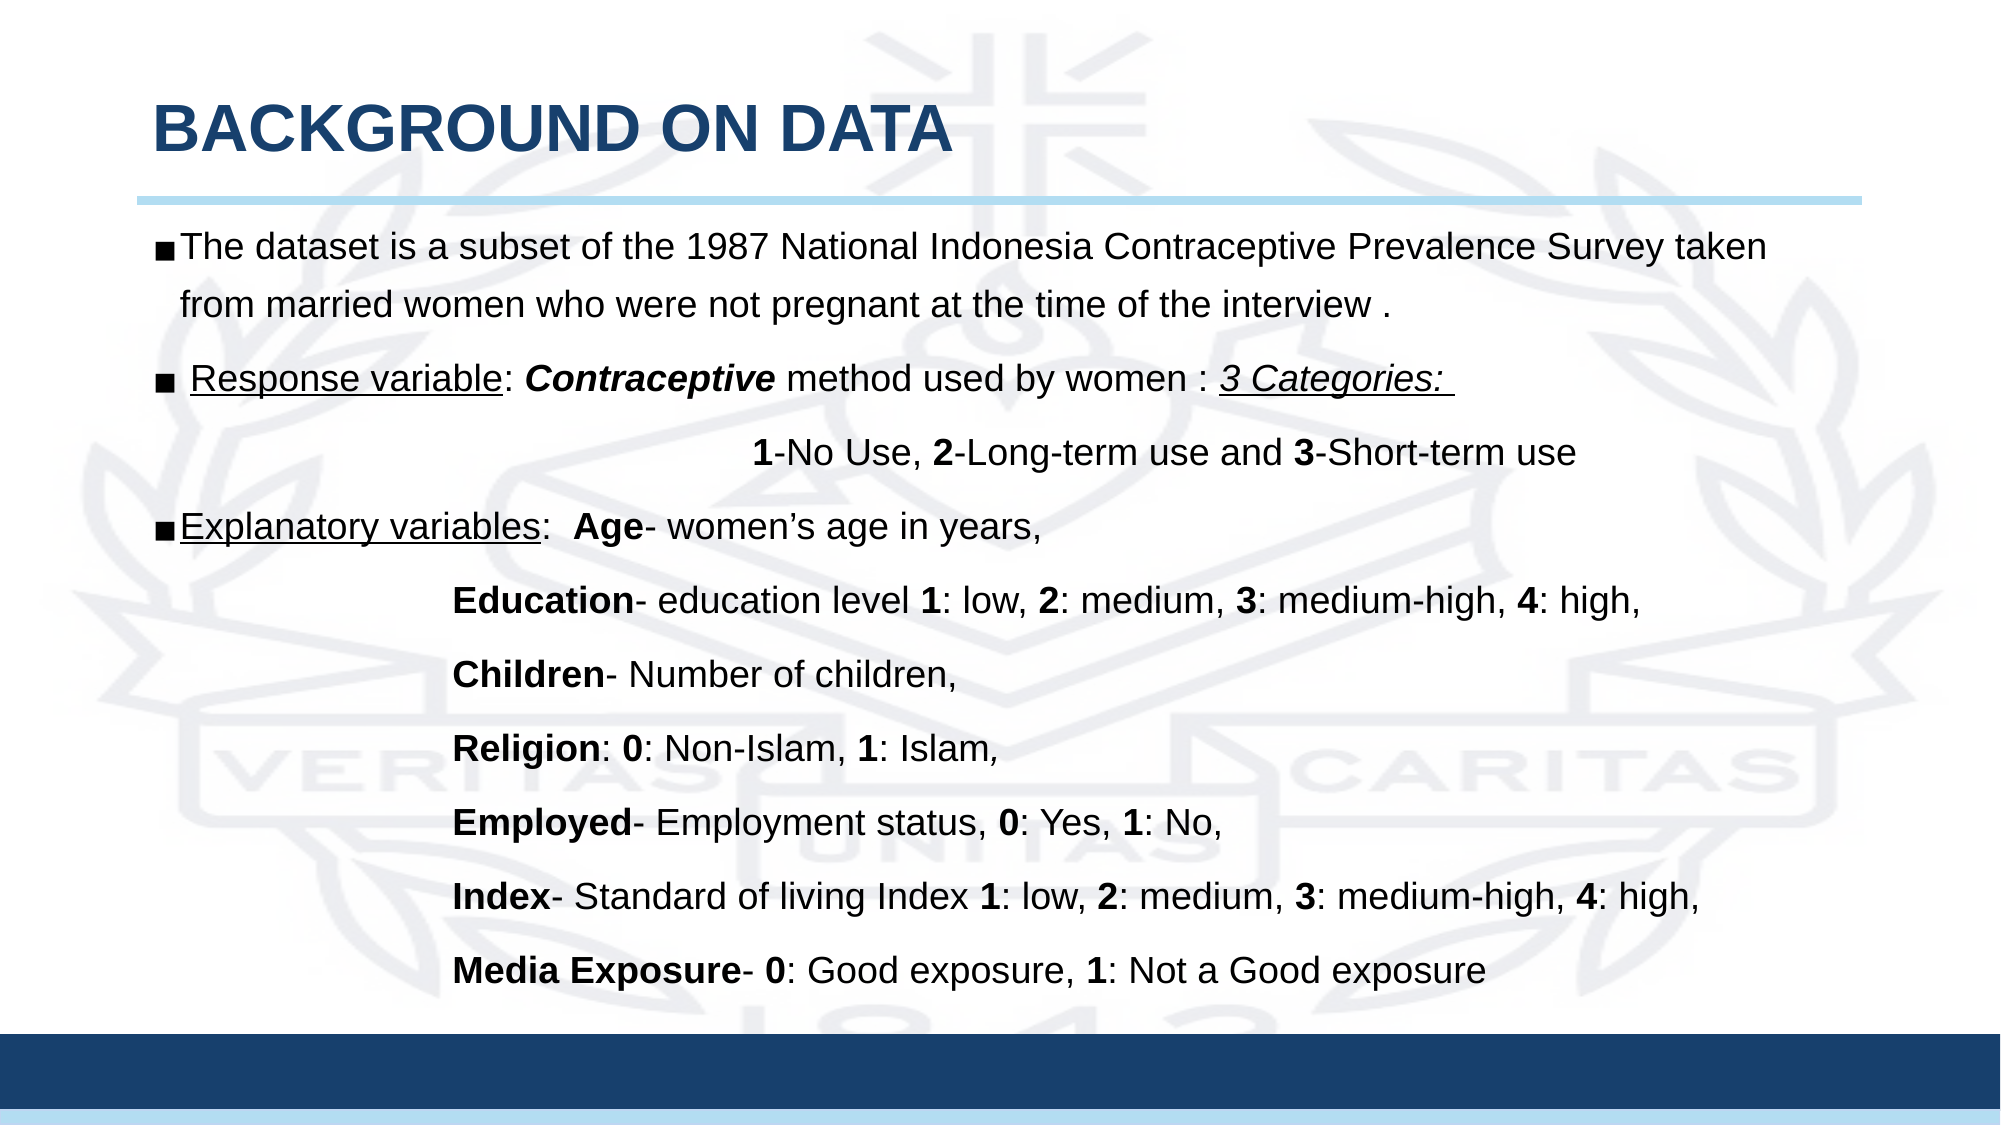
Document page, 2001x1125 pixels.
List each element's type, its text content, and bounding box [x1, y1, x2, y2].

title BACKGROUND ON DATA [137, 59, 1863, 200]
list The dataset is a subset of the 1987 National Indonesia Contraceptive Prevalence Survey taken from married women who were not pregnant at the time of the interview . Response variable: Contraceptive method used by women : 3 Categories: 1-No Use, 2-Long-term use and 3-Short-term use Explanatory variables: Age- women’s age in years, Education- education level 1: low, 2: medium, 3: medium-high, 4: high, Children- Number of children, Religion: 0: Non-Islam, 1: Islam, Employed- Employment status, 0: Yes, 1: No, Index- Standard of living Index 1: low, 2: medium, 3: medium-high, 4: high, Media Exposure- 0: Good exposure, 1: Not a Good exposure [137, 200, 1863, 1003]
